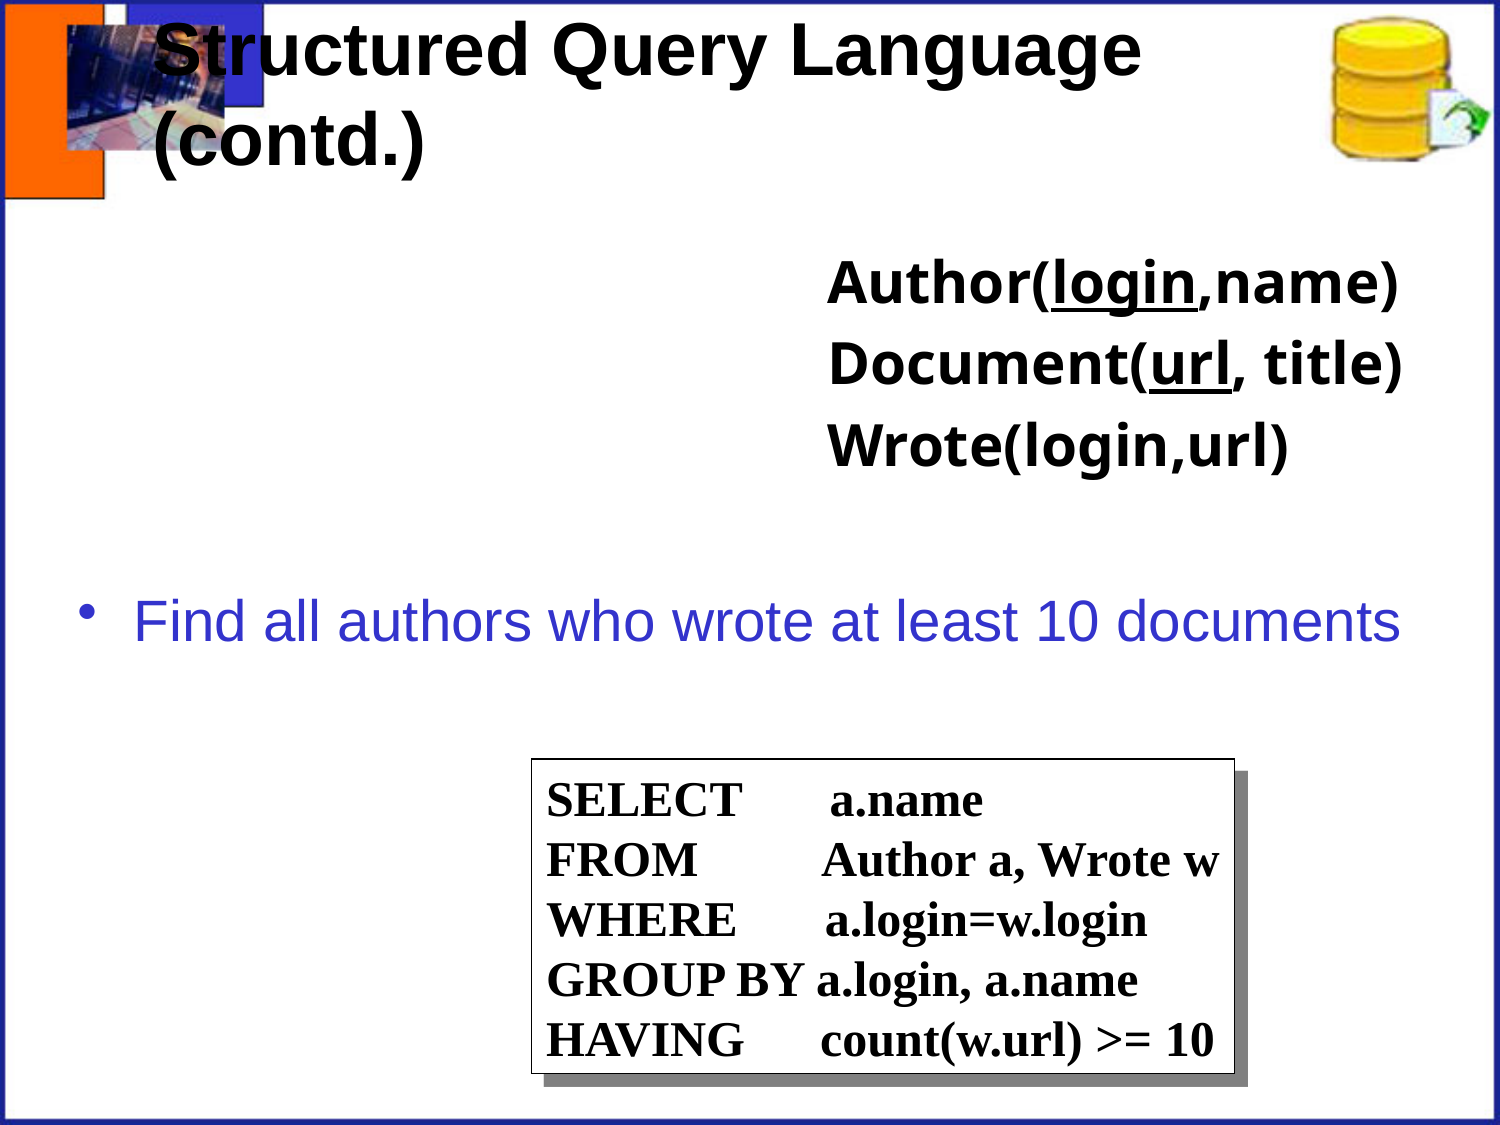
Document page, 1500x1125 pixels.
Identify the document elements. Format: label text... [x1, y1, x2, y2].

text_box SELECT a.name FROM Author a, Wrote w WHERE a.login=w.login GROUP BY a.login, a.name HAVING count(w.url) >= 10 [531, 758, 1235, 1074]
text_box Author(login,name) Document(url, title) Wrote(login,url) [812, 237, 1500, 632]
list Find all authors who wrote at least 10 documents [62, 330, 1470, 1007]
text_box Structured Query Language (contd.) [137, 62, 1416, 188]
picture [0, 0, 1500, 1125]
